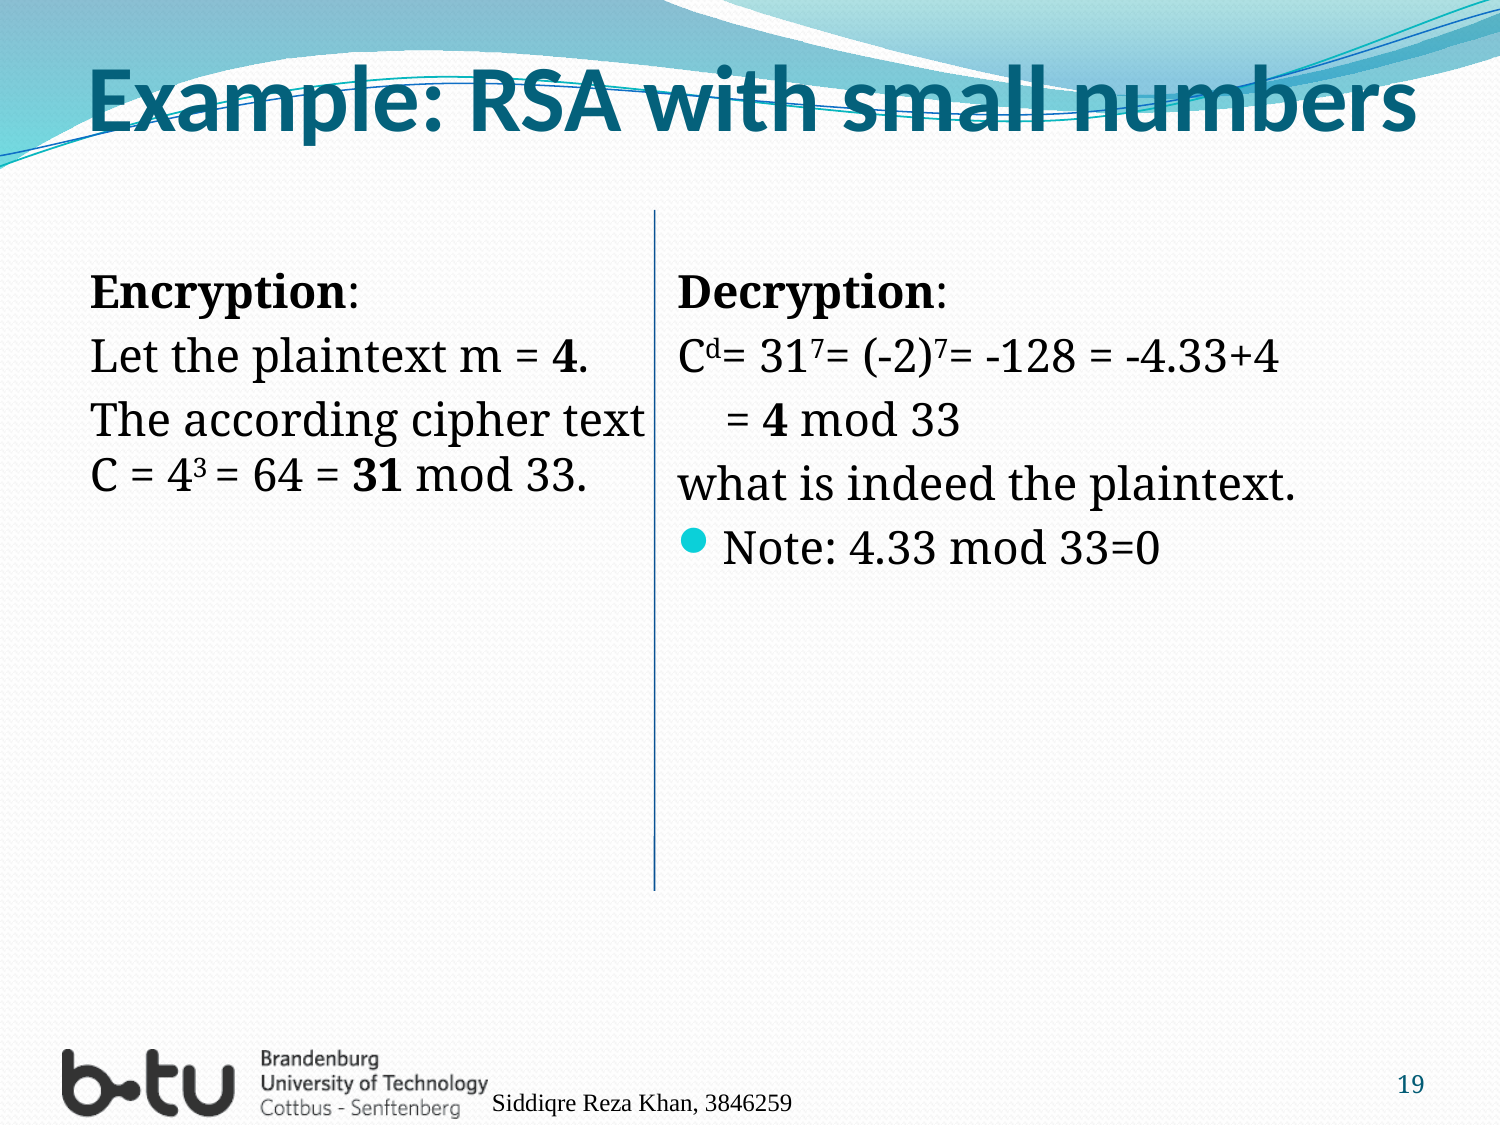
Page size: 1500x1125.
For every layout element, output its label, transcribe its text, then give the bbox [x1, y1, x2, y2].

list Decryption: Cd= 317= (-2)7= -128 = -4.33+4 = 4 mod 33 what is indeed the plaintext. Note: 4.33 mod 33=0 [662, 262, 1425, 1044]
slide_number 19 [1299, 1042, 1425, 1103]
list Encryption: Let the plaintext m = 4. The according cipher text C = 43 = 64 = 31 mod 33. [75, 262, 662, 1044]
text_box Siddiqre Reza Khan, 3846259 [493, 1079, 808, 1125]
title Example: RSA with small numbers [86, 23, 1437, 150]
picture [62, 1049, 488, 1120]
